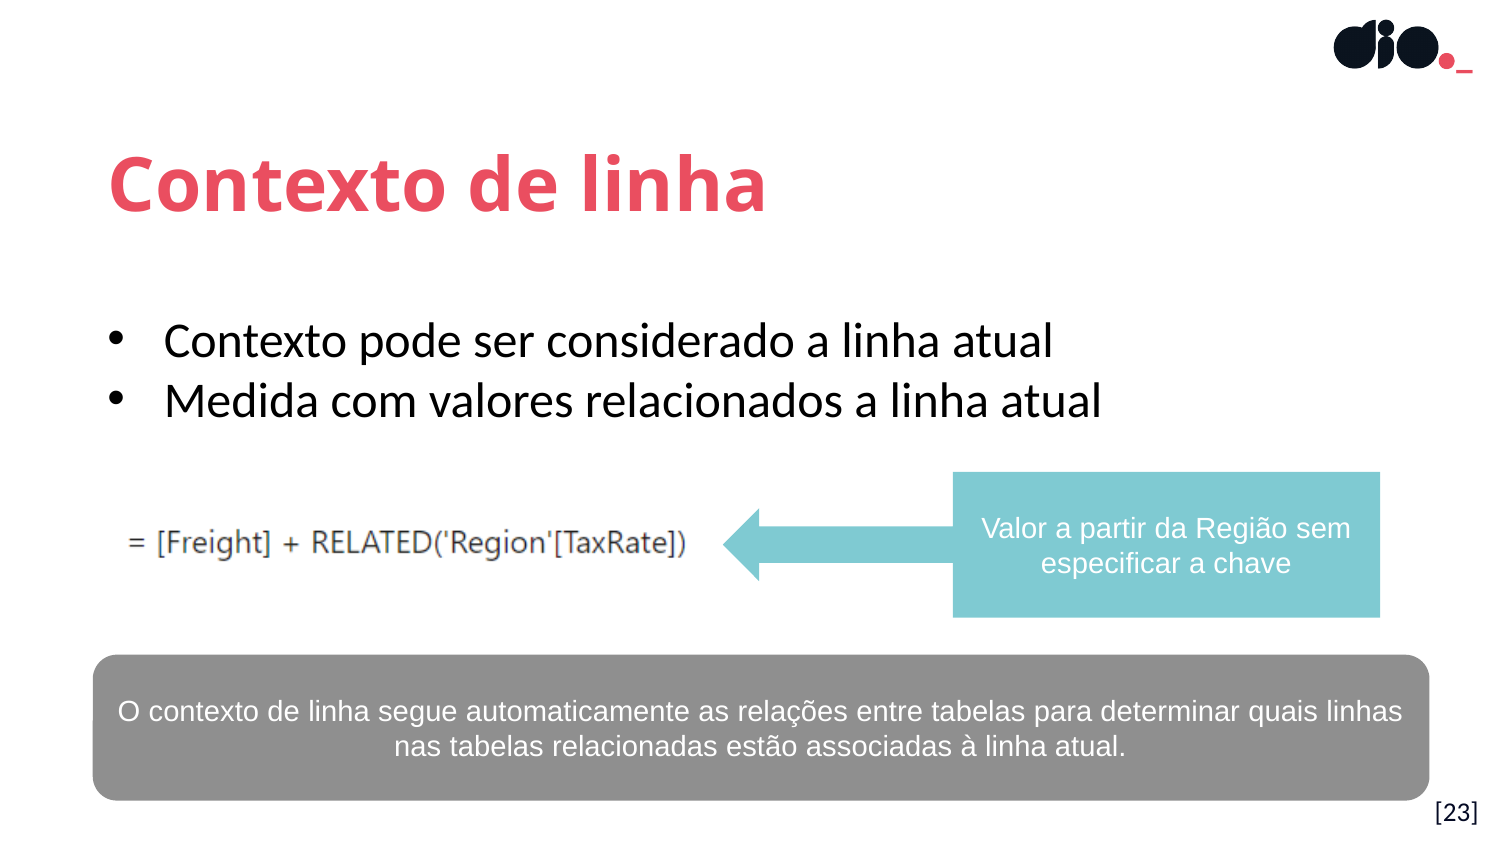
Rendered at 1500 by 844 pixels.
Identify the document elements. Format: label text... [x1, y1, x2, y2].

text_box Contexto pode ser considerado a linha atual Medida com valores relacionados a linha atual [92, 300, 1404, 495]
picture [113, 496, 702, 593]
slide_number [23] [1403, 779, 1494, 844]
picture [1333, 19, 1473, 74]
text_box Valor a partir da Região sem especificar a chave [722, 471, 1381, 618]
text_box O contexto de linha segue automaticamente as relações entre tabelas para determinar quais linhas nas tabelas relacionadas estão associadas à linha atual. [92, 654, 1430, 801]
text_box Contexto de linha [92, 106, 1311, 245]
